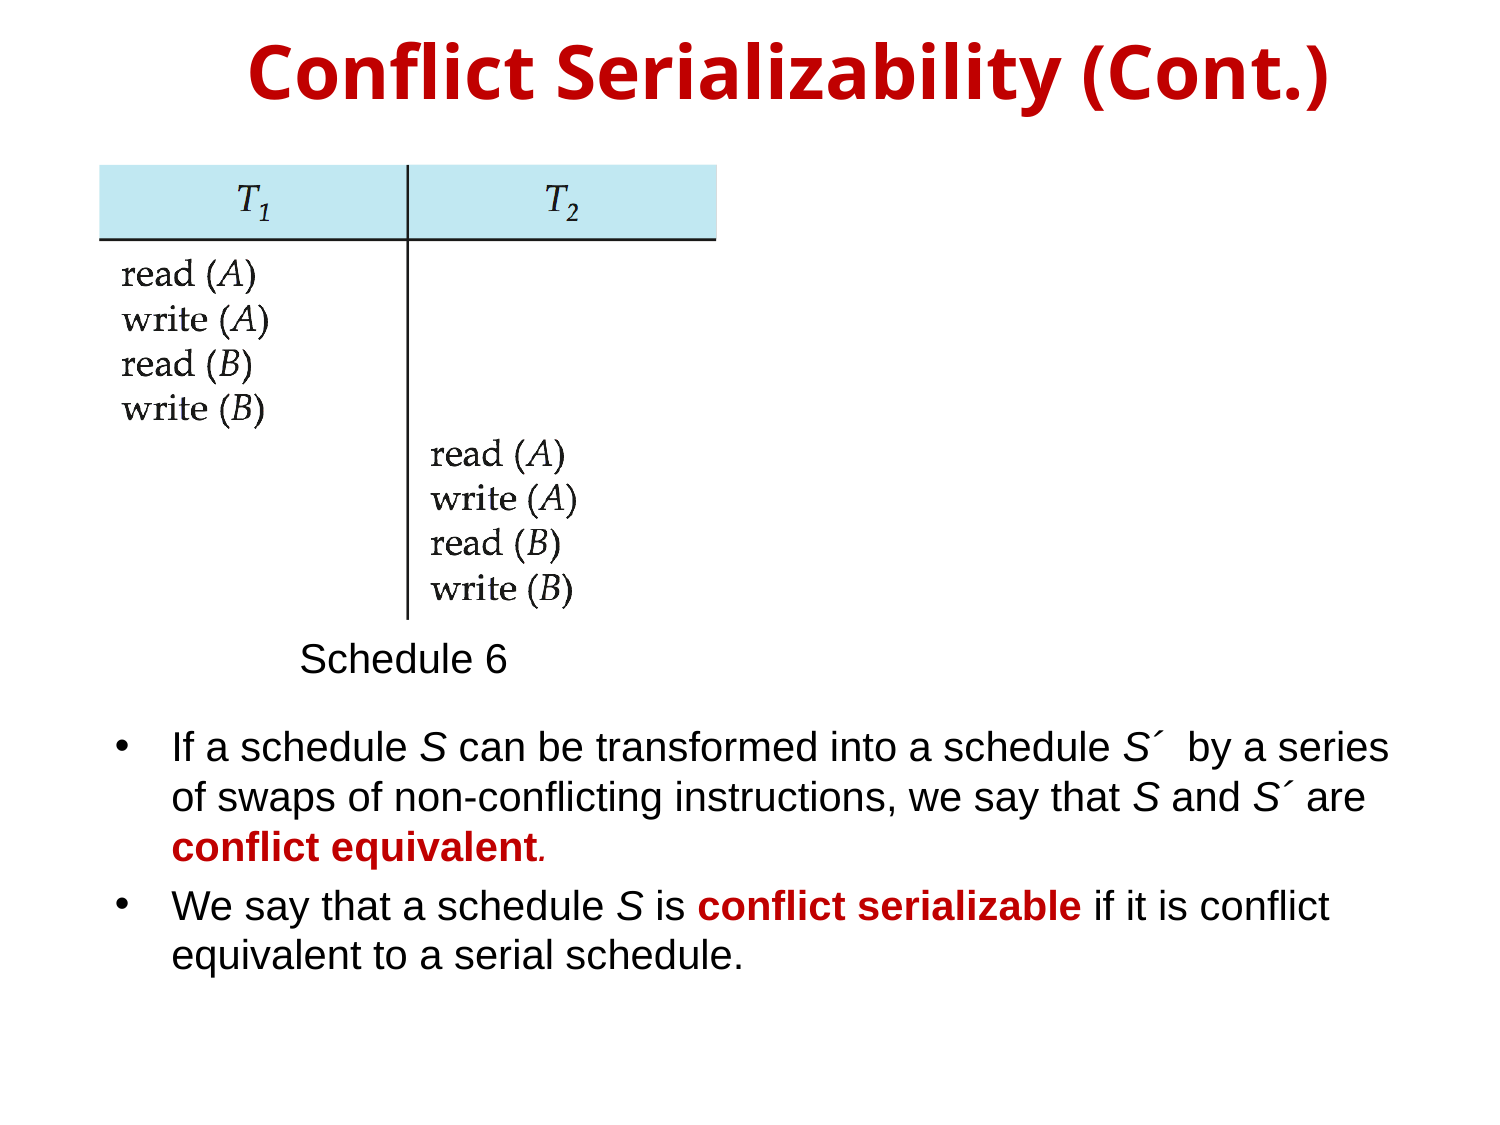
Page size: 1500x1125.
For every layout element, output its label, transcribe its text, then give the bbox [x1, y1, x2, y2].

picture [99, 162, 717, 620]
text_box Schedule 6 [284, 629, 524, 690]
title Conflict Serializability (Cont.) [126, 19, 1451, 120]
text_box If a schedule S can be transformed into a schedule S´ by a series of swaps of non-conflicting instructions, we say that S and S´ are conflict equivalent. We say that a schedule S is conflict serializable if it is conflict equivalent to a serial schedule. [99, 712, 1438, 1000]
